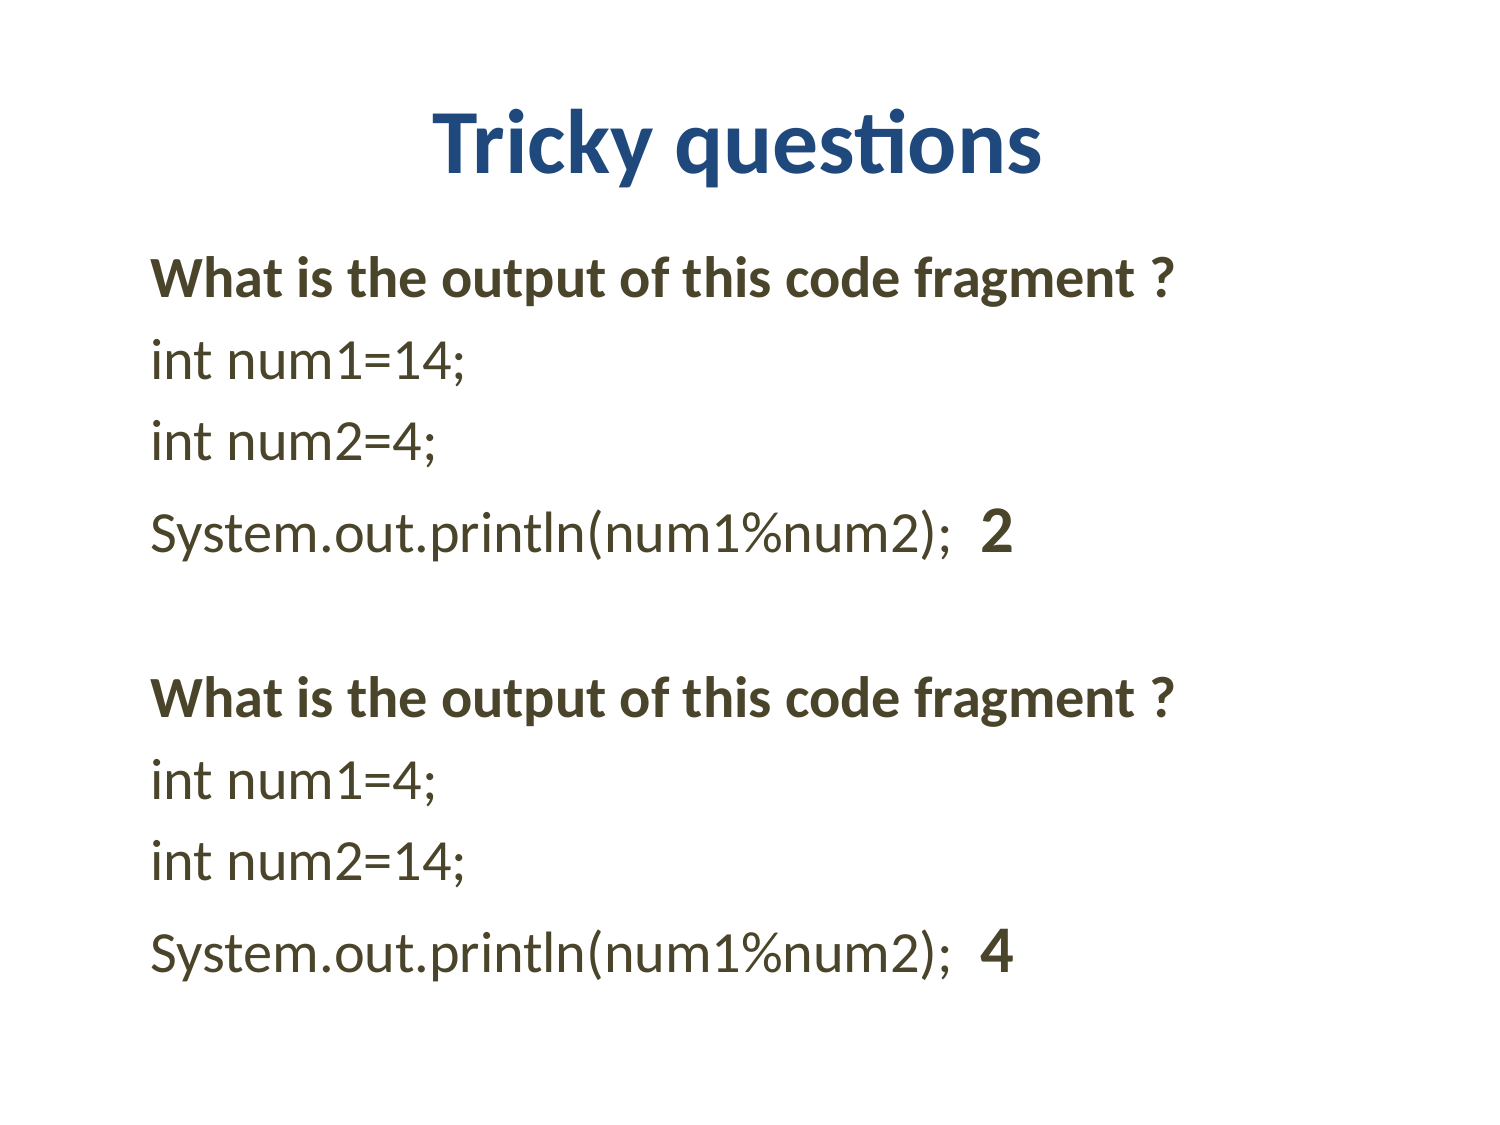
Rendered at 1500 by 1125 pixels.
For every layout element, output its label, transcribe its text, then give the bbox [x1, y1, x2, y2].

title Tricky questions [100, 66, 1376, 209]
subtitle What is the output of this code fragment ? int num1=14; int num2=4; System.out.println(num1%num2); 2 What is the output of this code fragment ? int num1=4; int num2=14; System.out.println(num1%num2); 4 [135, 231, 1316, 1071]
